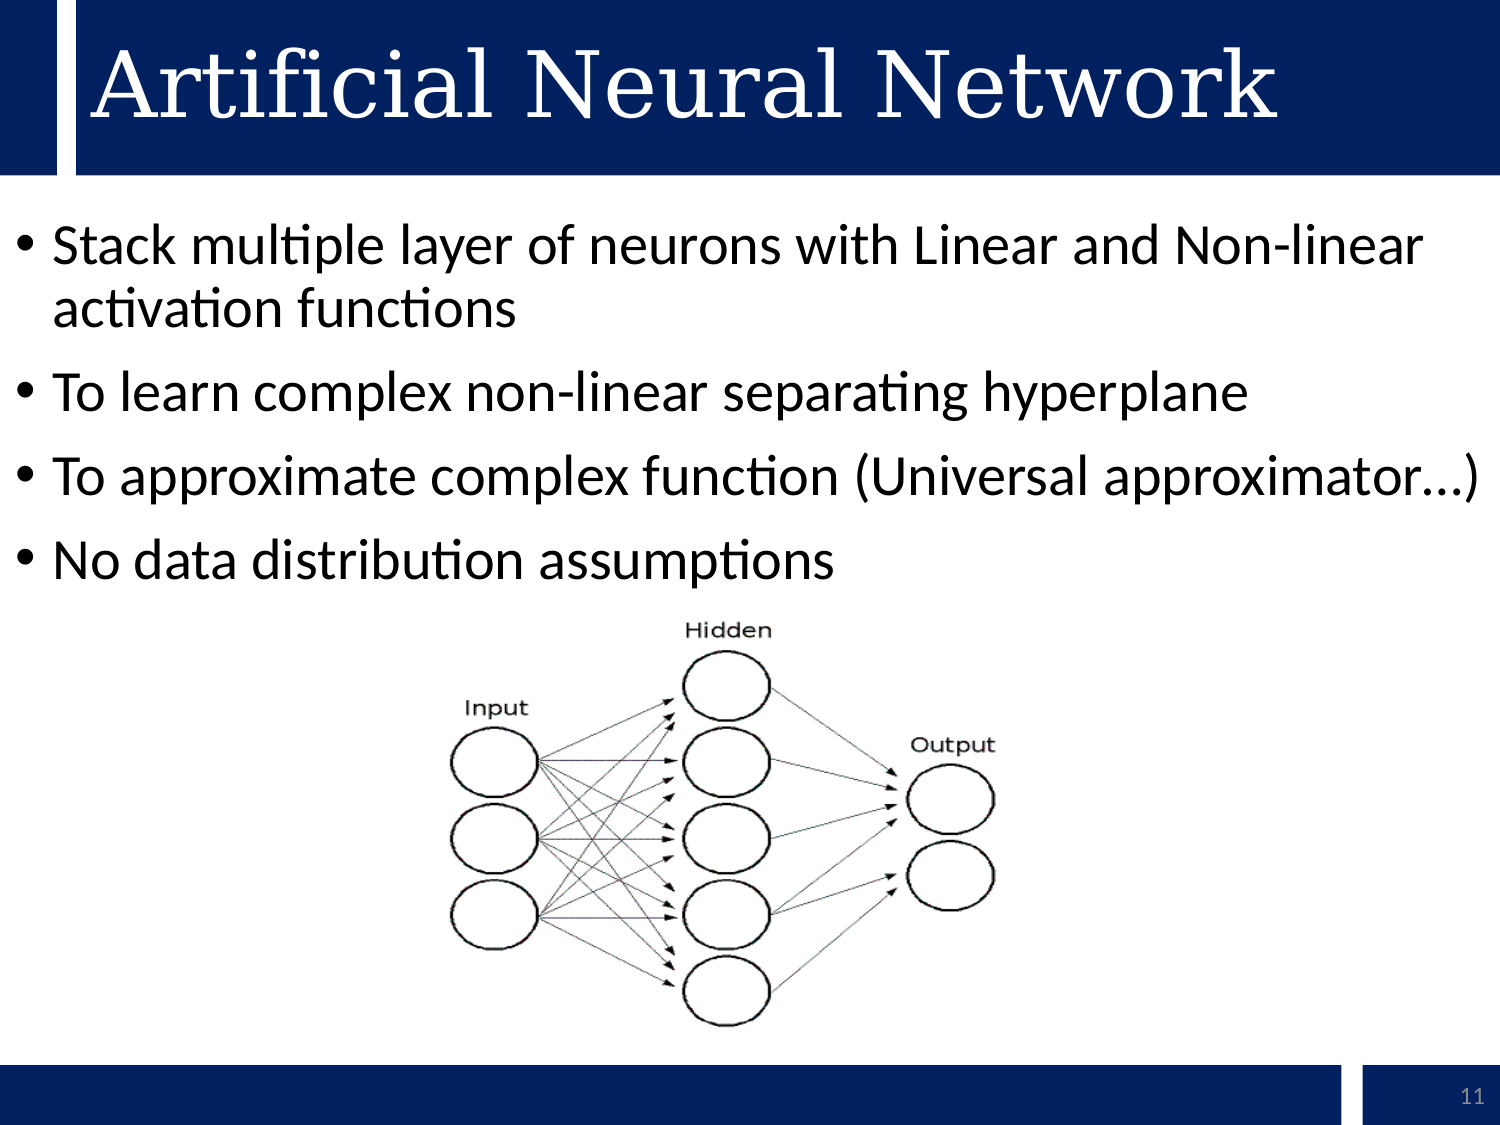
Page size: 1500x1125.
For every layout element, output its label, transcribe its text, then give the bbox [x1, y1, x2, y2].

picture [437, 612, 1021, 1038]
slide_number 11 [1362, 1065, 1500, 1125]
footer [0, 1065, 1342, 1125]
list Stack multiple layer of neurons with Linear and Non-linear activation functions To learn complex non-linear separating hyperplane To approximate complex function (Universal approximator…) No data distribution assumptions [0, 207, 1500, 1010]
title Artificial Neural Network [76, 0, 1500, 176]
